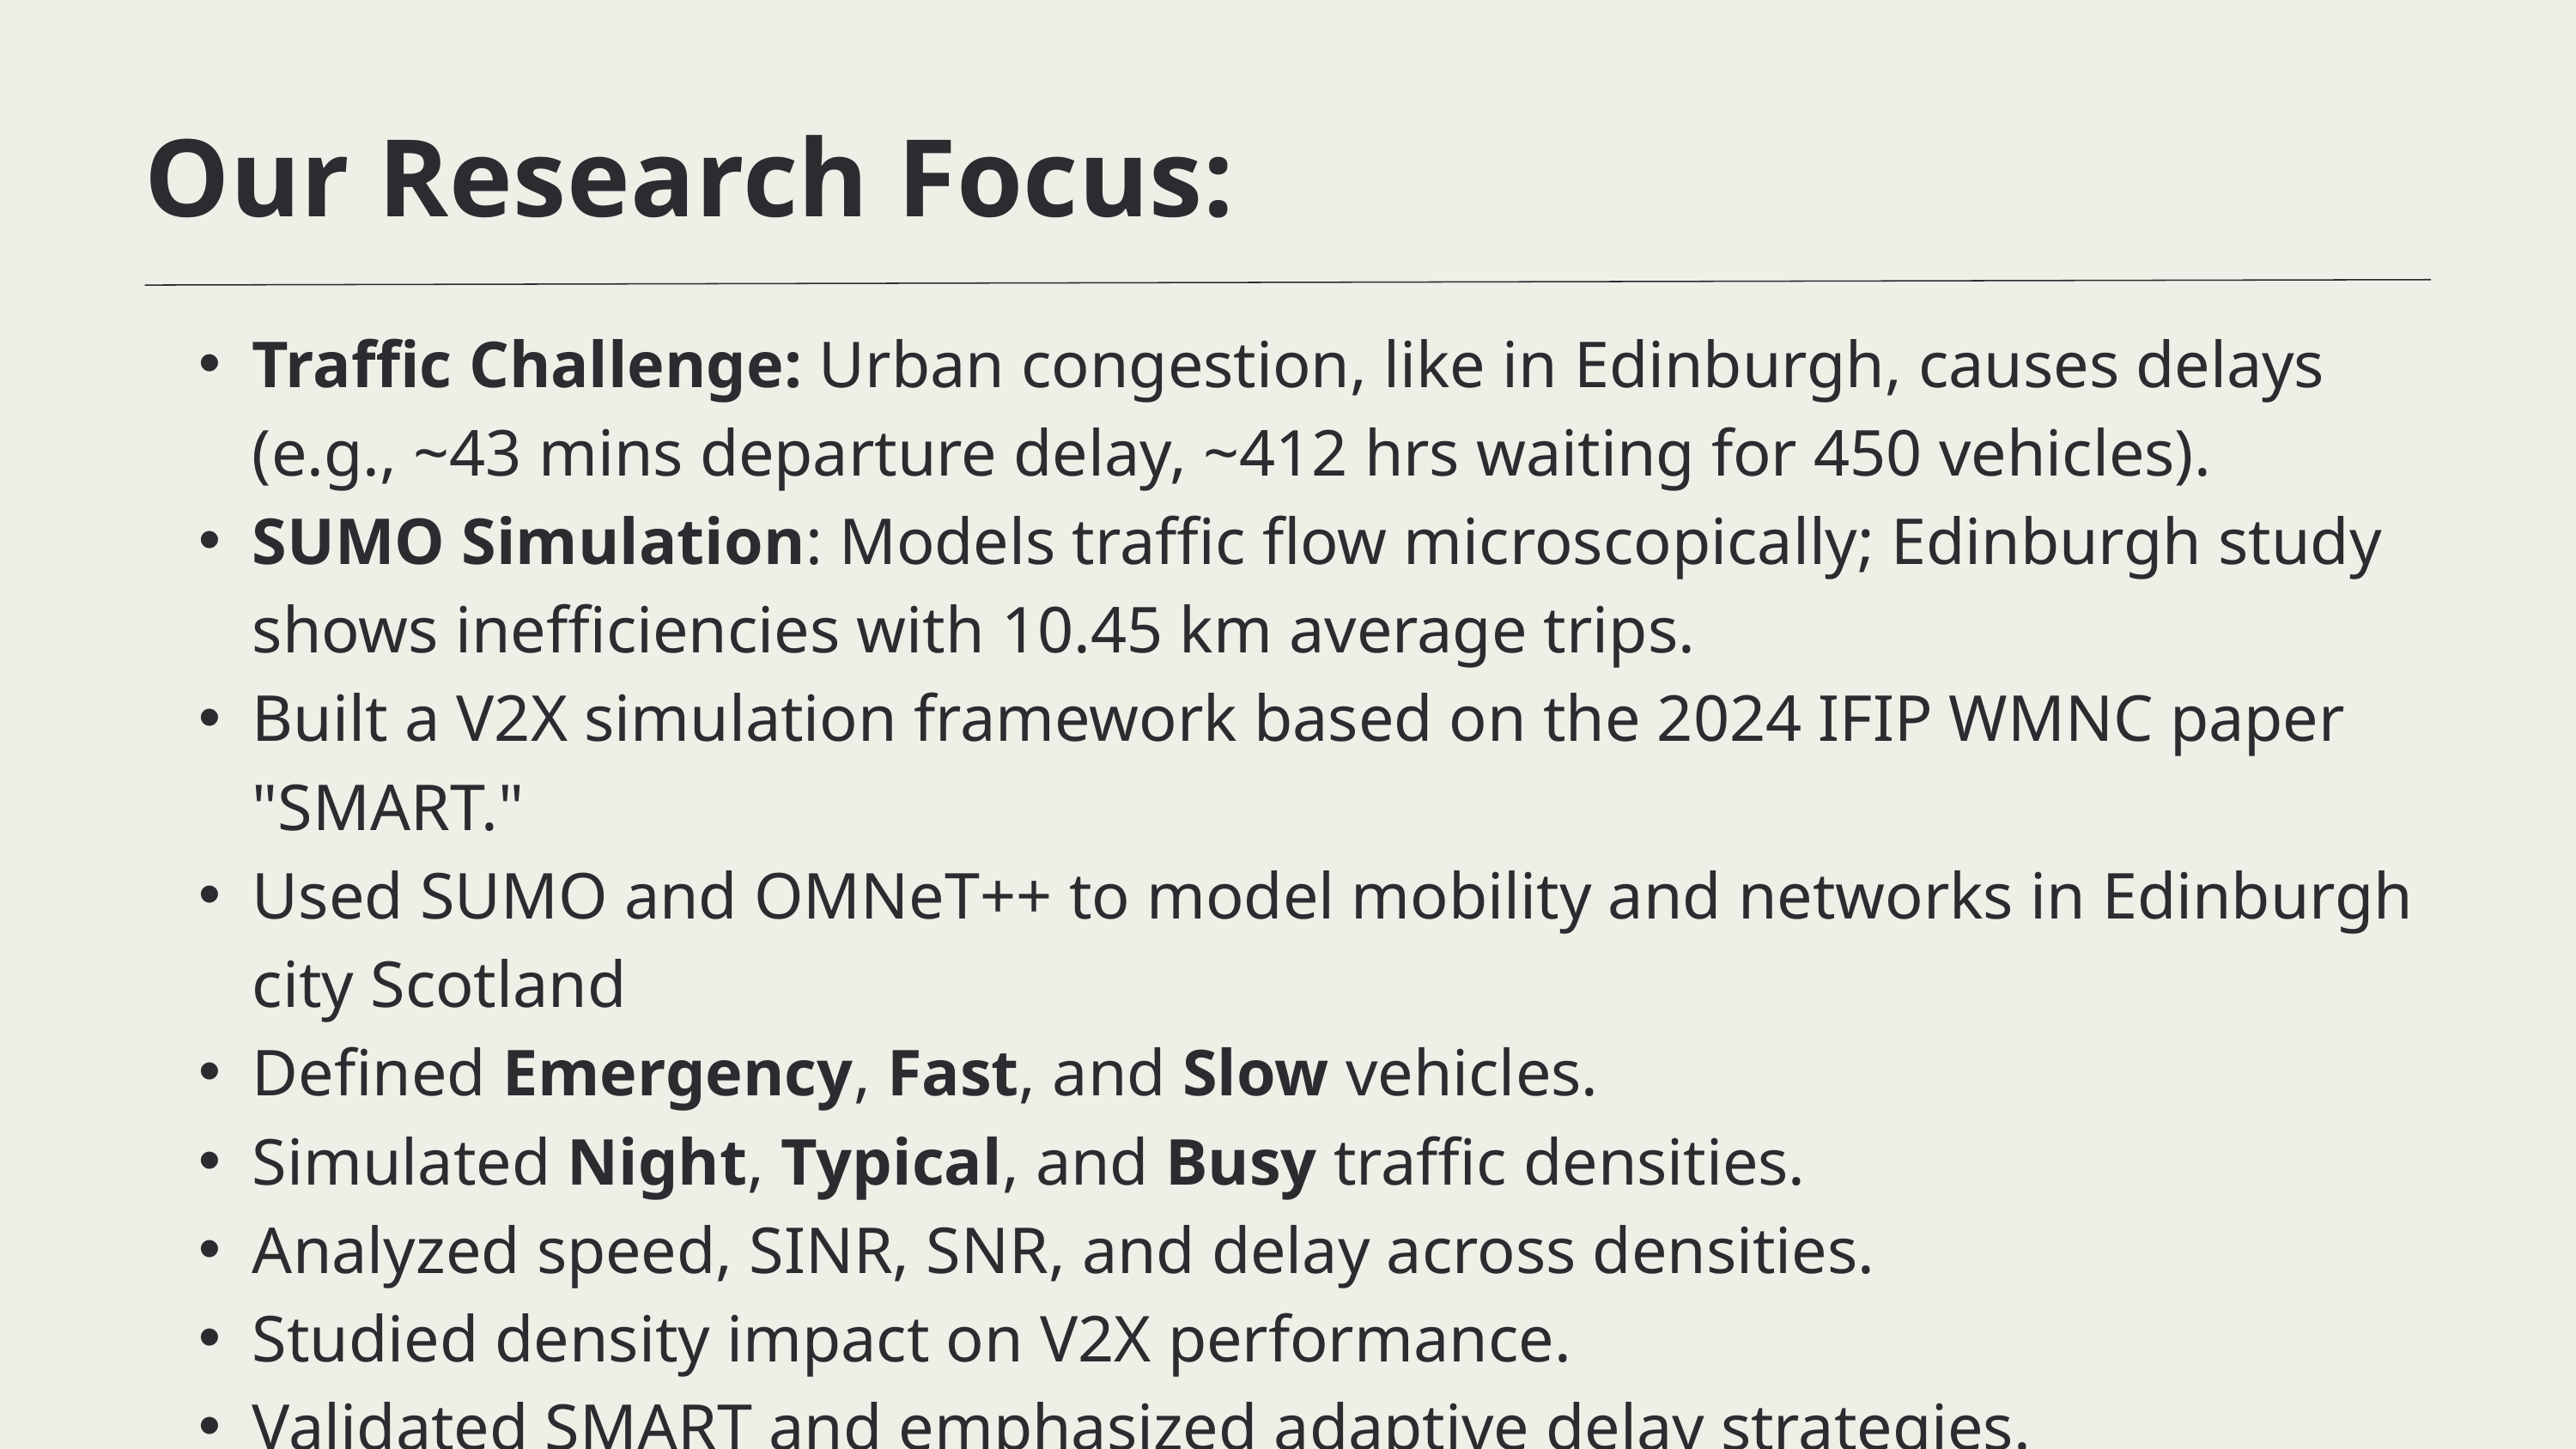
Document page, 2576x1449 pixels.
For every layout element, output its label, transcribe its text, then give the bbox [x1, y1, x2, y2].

text_box Our Research Focus: [144, 140, 1494, 239]
text_box Traffic Challenge: Urban congestion, like in Edinburgh, causes delays (e.g., ~43 mins departure delay, ~412 hrs waiting for 450 vehicles). SUMO Simulation: Models traffic flow microscopically; Edinburgh study shows inefficiencies with 10.45 km average trips. Built a V2X simulation framework based on the 2024 IFIP WMNC paper "SMART." Used SUMO and OMNeT++ to model mobility and networks in Edinburgh city Scotland Defined Emergency, Fast, and Slow vehicles. Simulated Night, Typical, and Busy traffic densities. Analyzed speed, SINR, SNR, and delay across densities. Studied density impact on V2X performance. Validated SMART and emphasized adaptive delay strategies. [144, 311, 2463, 1449]
